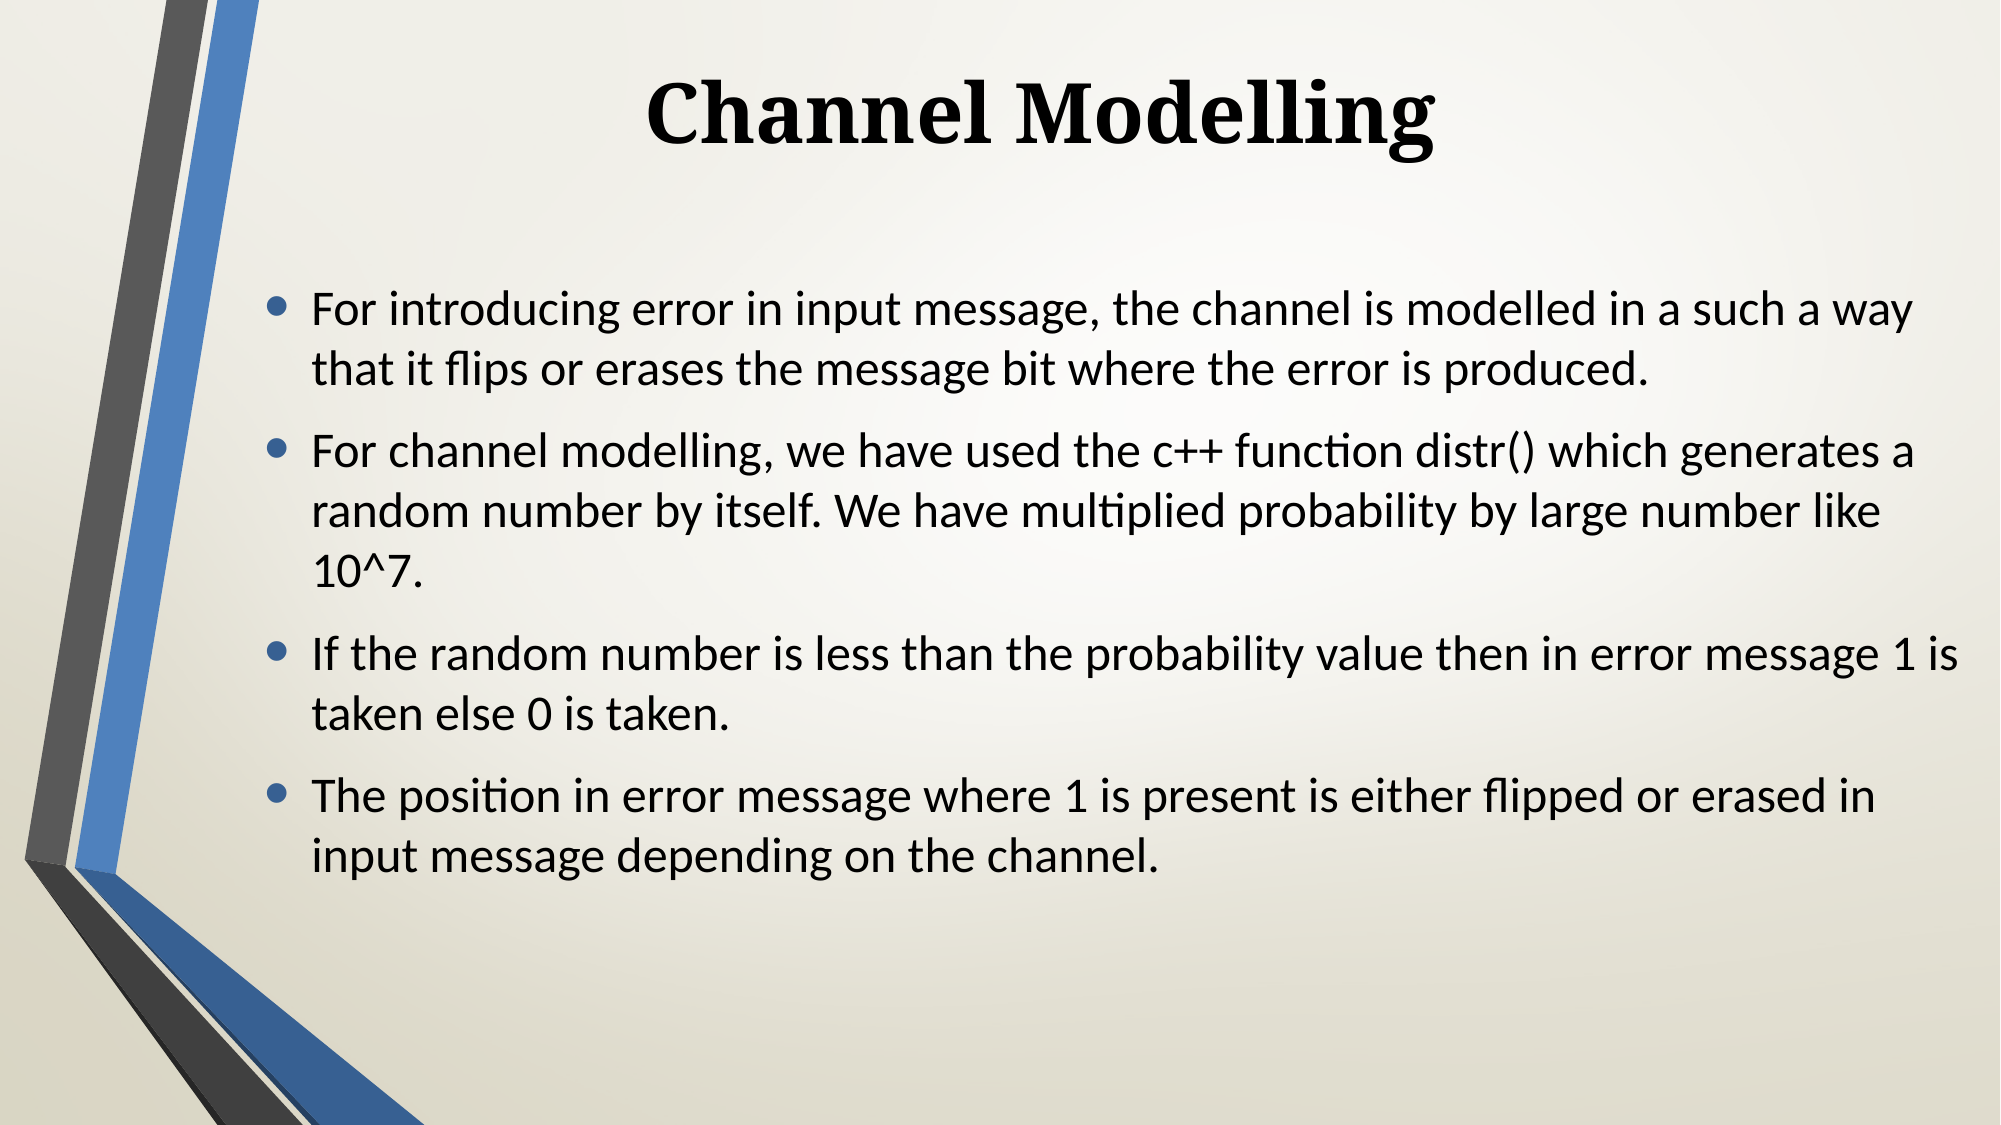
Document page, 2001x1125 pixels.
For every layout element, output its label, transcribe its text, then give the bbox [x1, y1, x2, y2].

list For introducing error in input message, the channel is modelled in a such a way that it flips or erases the message bit where the error is produced. For channel modelling, we have used the c++ function distr() which generates a random number by itself. We have multiplied probability by large number like 10^7. If the random number is less than the probability value then in error message 1 is taken else 0 is taken. The position in error message where 1 is present is either flipped or erased in input message depending on the channel. [249, 109, 2000, 1048]
title Channel Modelling [218, 21, 1863, 199]
